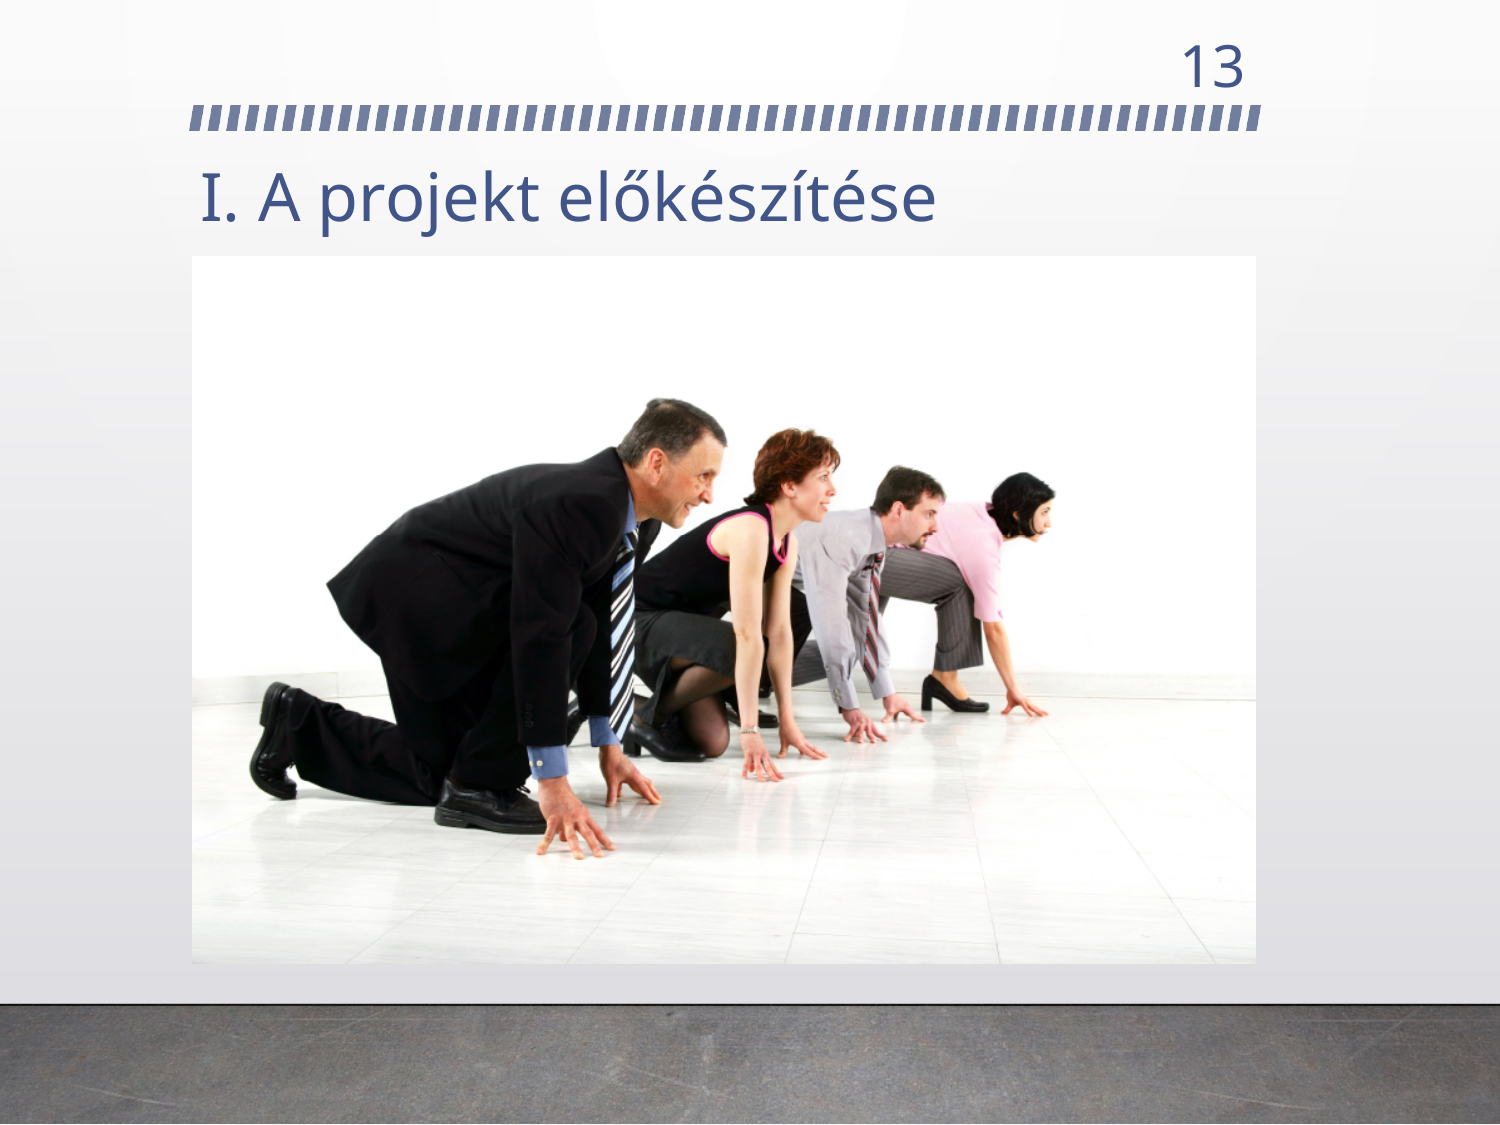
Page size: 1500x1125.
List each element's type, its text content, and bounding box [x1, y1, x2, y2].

slide_number 13 [1130, 21, 1262, 105]
picture [0, 1004, 1500, 1124]
title I. A projekt előkészítése [185, 156, 1264, 329]
picture [192, 256, 1256, 965]
